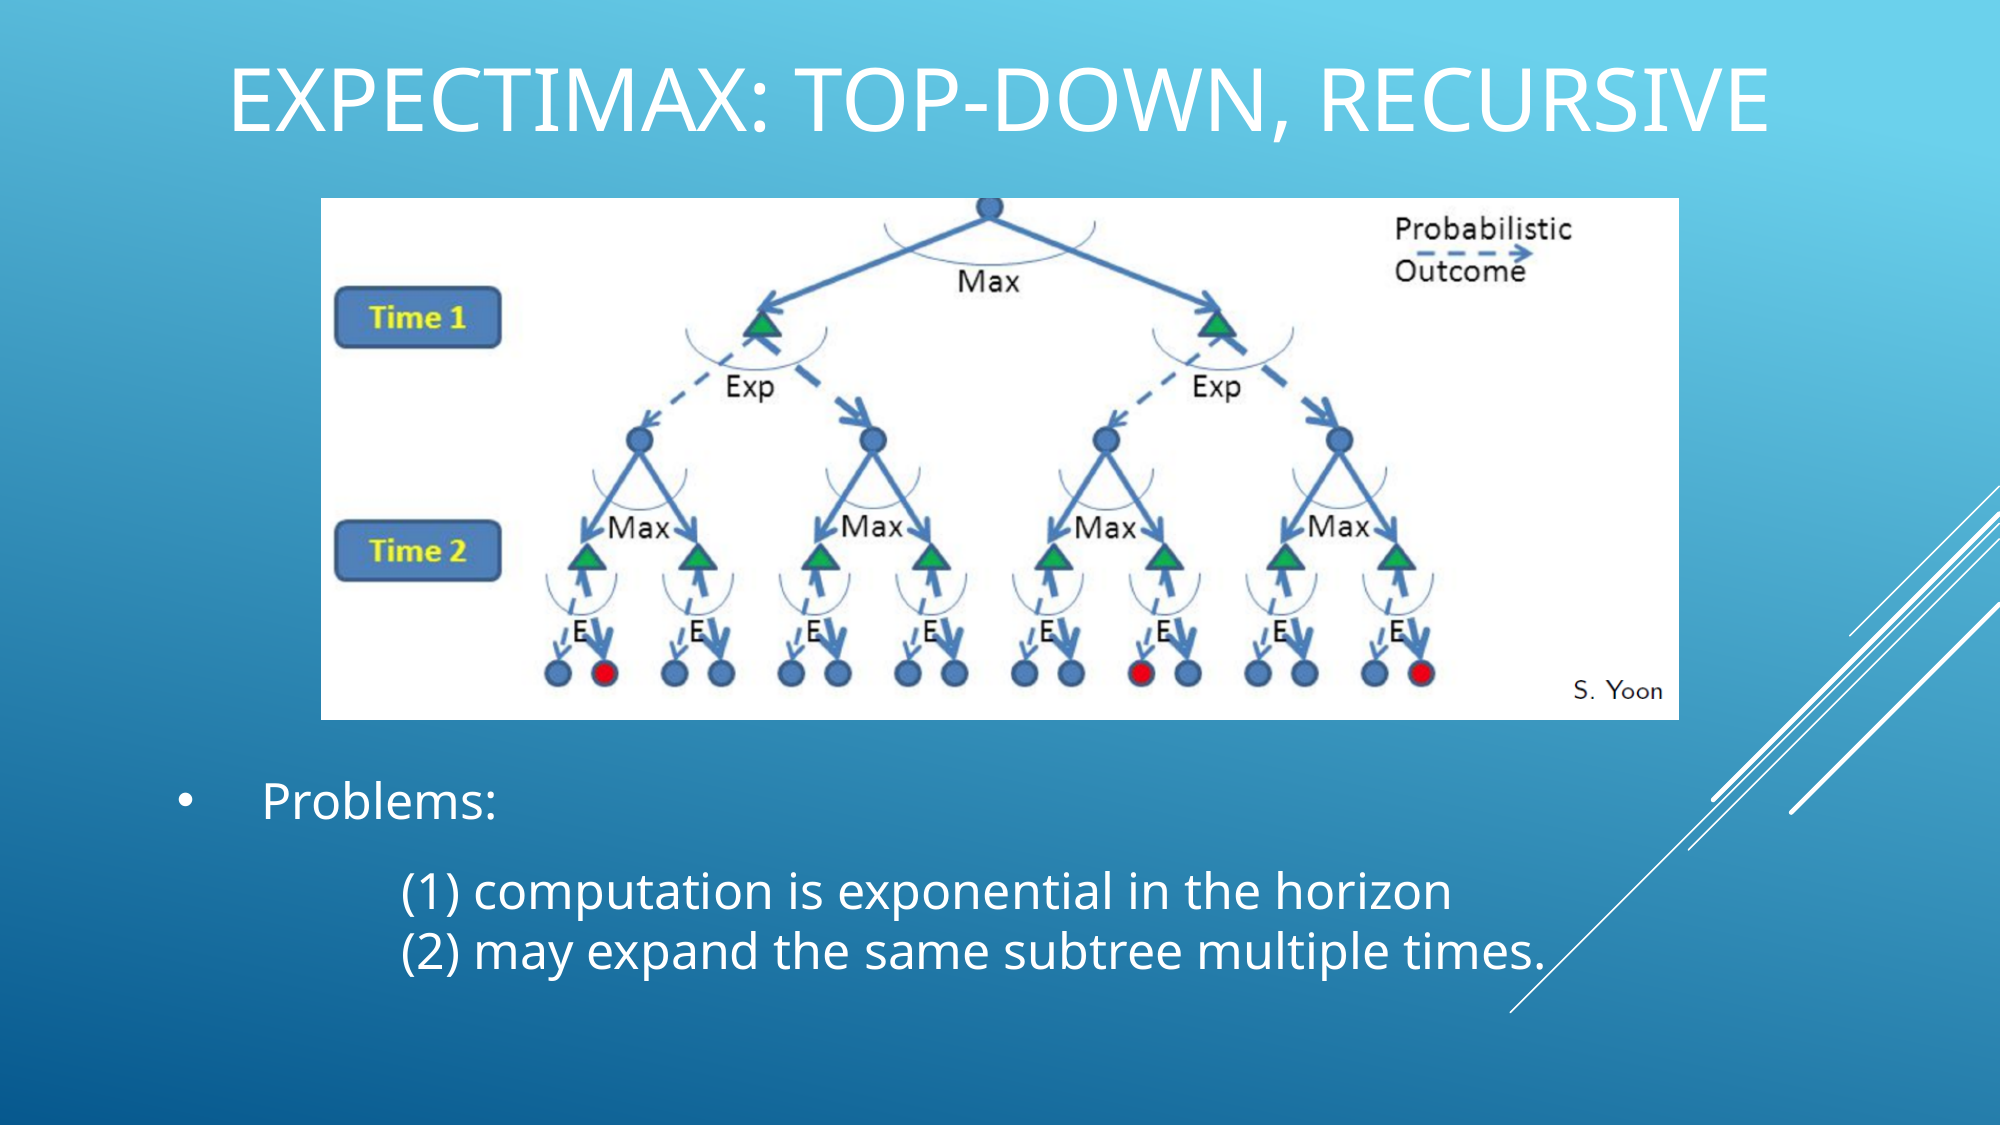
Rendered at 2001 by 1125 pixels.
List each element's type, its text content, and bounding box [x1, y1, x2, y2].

title Expectimax: top-down, Recursive [162, 21, 1838, 157]
picture [321, 198, 1679, 721]
text_box Problems: (1) computation is exponential in the horizon (2) may expand the same subtree multiple times. [162, 761, 1838, 987]
